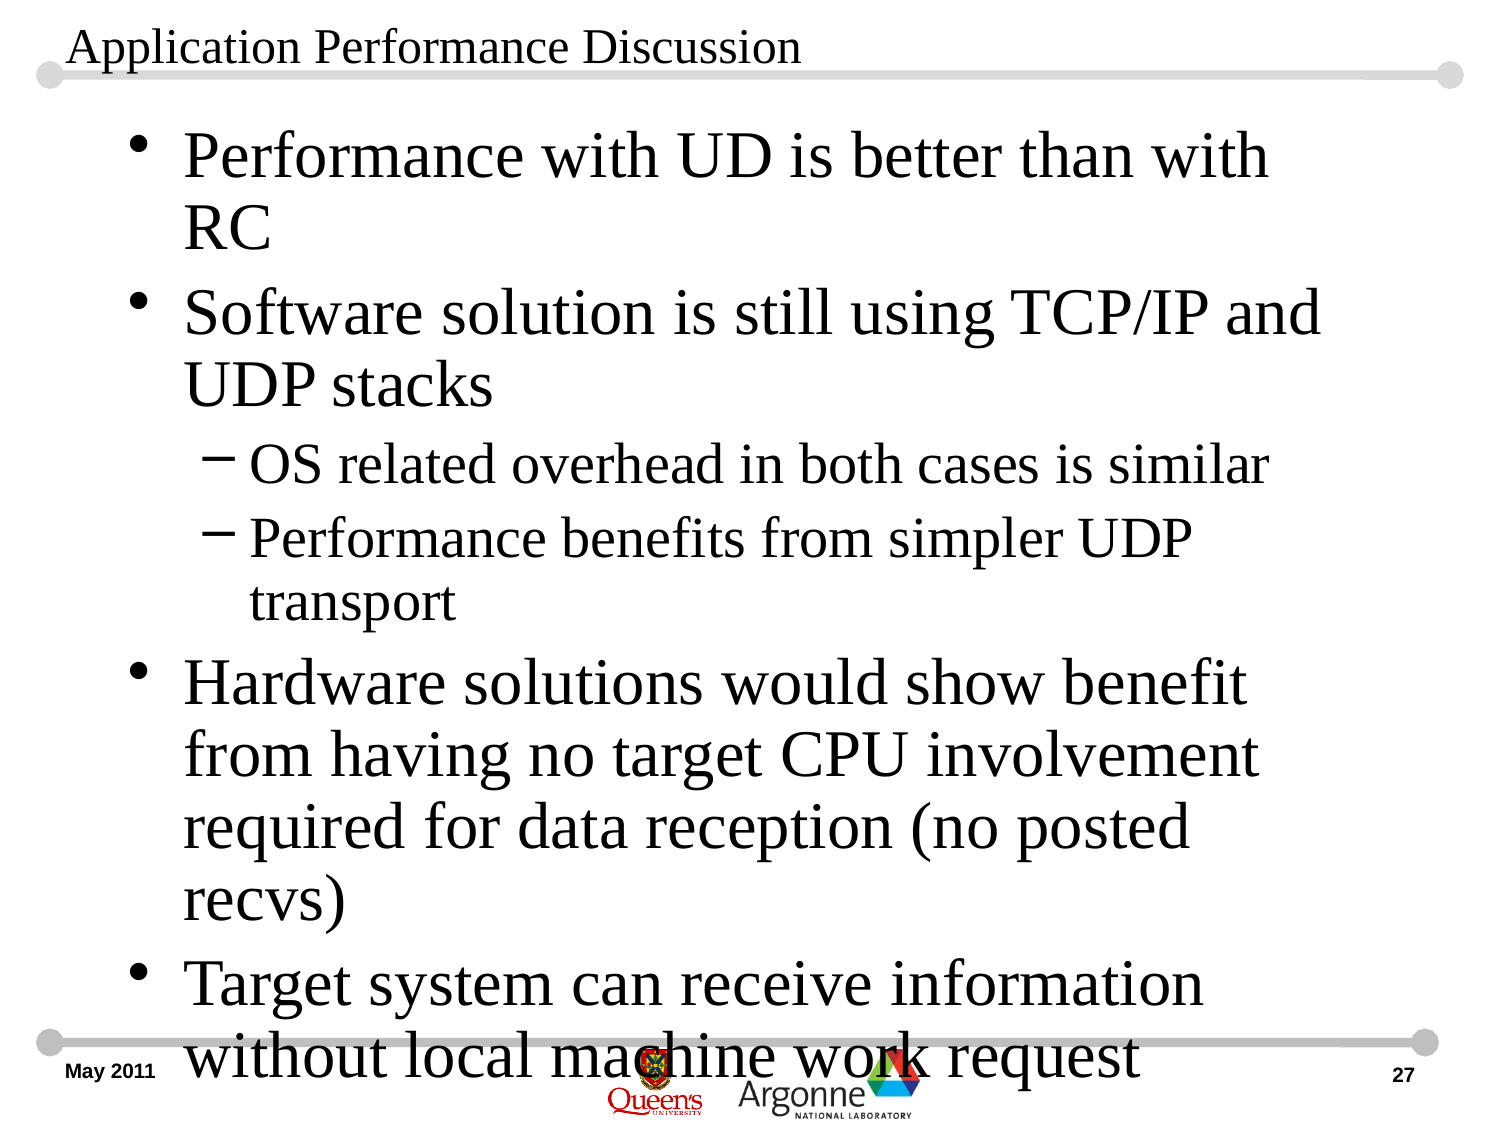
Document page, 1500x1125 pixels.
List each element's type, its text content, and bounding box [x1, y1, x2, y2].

picture [738, 1049, 920, 1119]
picture [608, 1049, 702, 1115]
title Application Performance Discussion [49, 0, 1238, 88]
list Performance with UD is better than with RC Software solution is still using TCP/IP and UDP stacks OS related overhead in both cases is similar Performance benefits from simpler UDP transport Hardware solutions would show benefit from having no target CPU involvement required for data reception (no posted recvs) Target system can receive information without local machine work request [112, 112, 1388, 1001]
